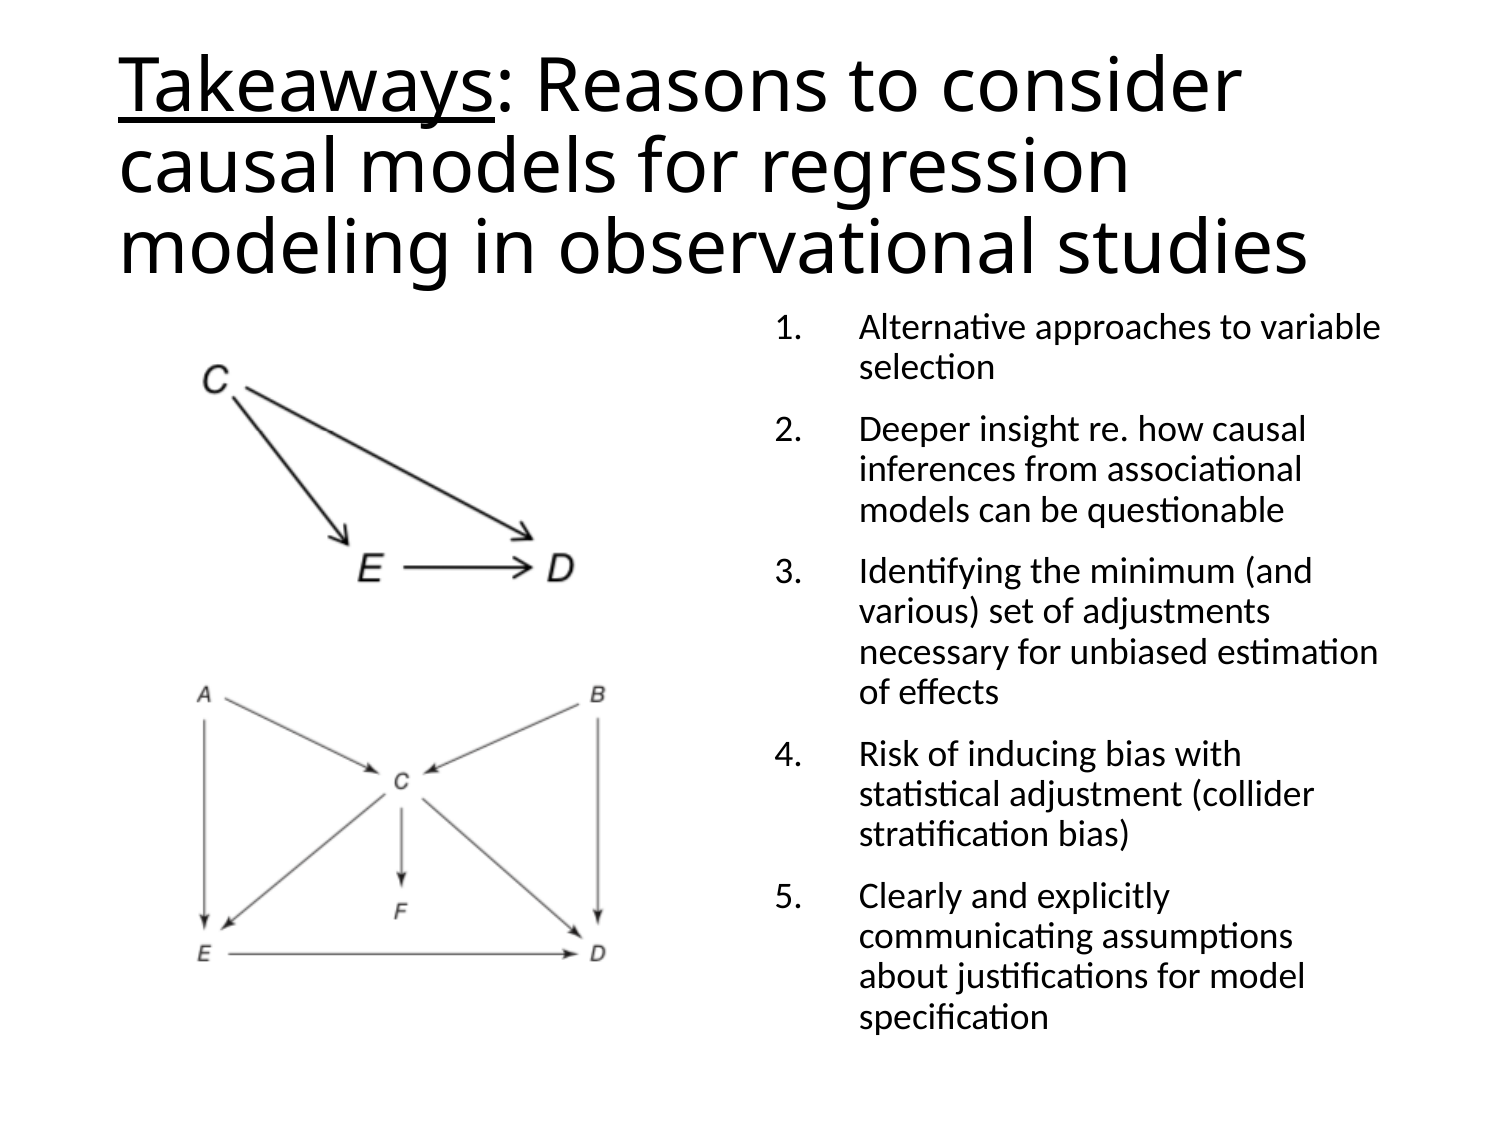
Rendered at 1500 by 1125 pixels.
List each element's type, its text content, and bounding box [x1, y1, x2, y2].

list Alternative approaches to variable selection Deeper insight re. how causal inferences from associational models can be questionable Identifying the minimum (and various) set of adjustments necessary for unbiased estimation of effects Risk of inducing bias with statistical adjustment (collider stratification bias) Clearly and explicitly communicating assumptions about justifications for model specification [759, 299, 1397, 1014]
title Takeaways: Reasons to consider causal models for regression modeling in observational studies [103, 59, 1397, 278]
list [173, 656, 630, 991]
picture [154, 333, 650, 626]
